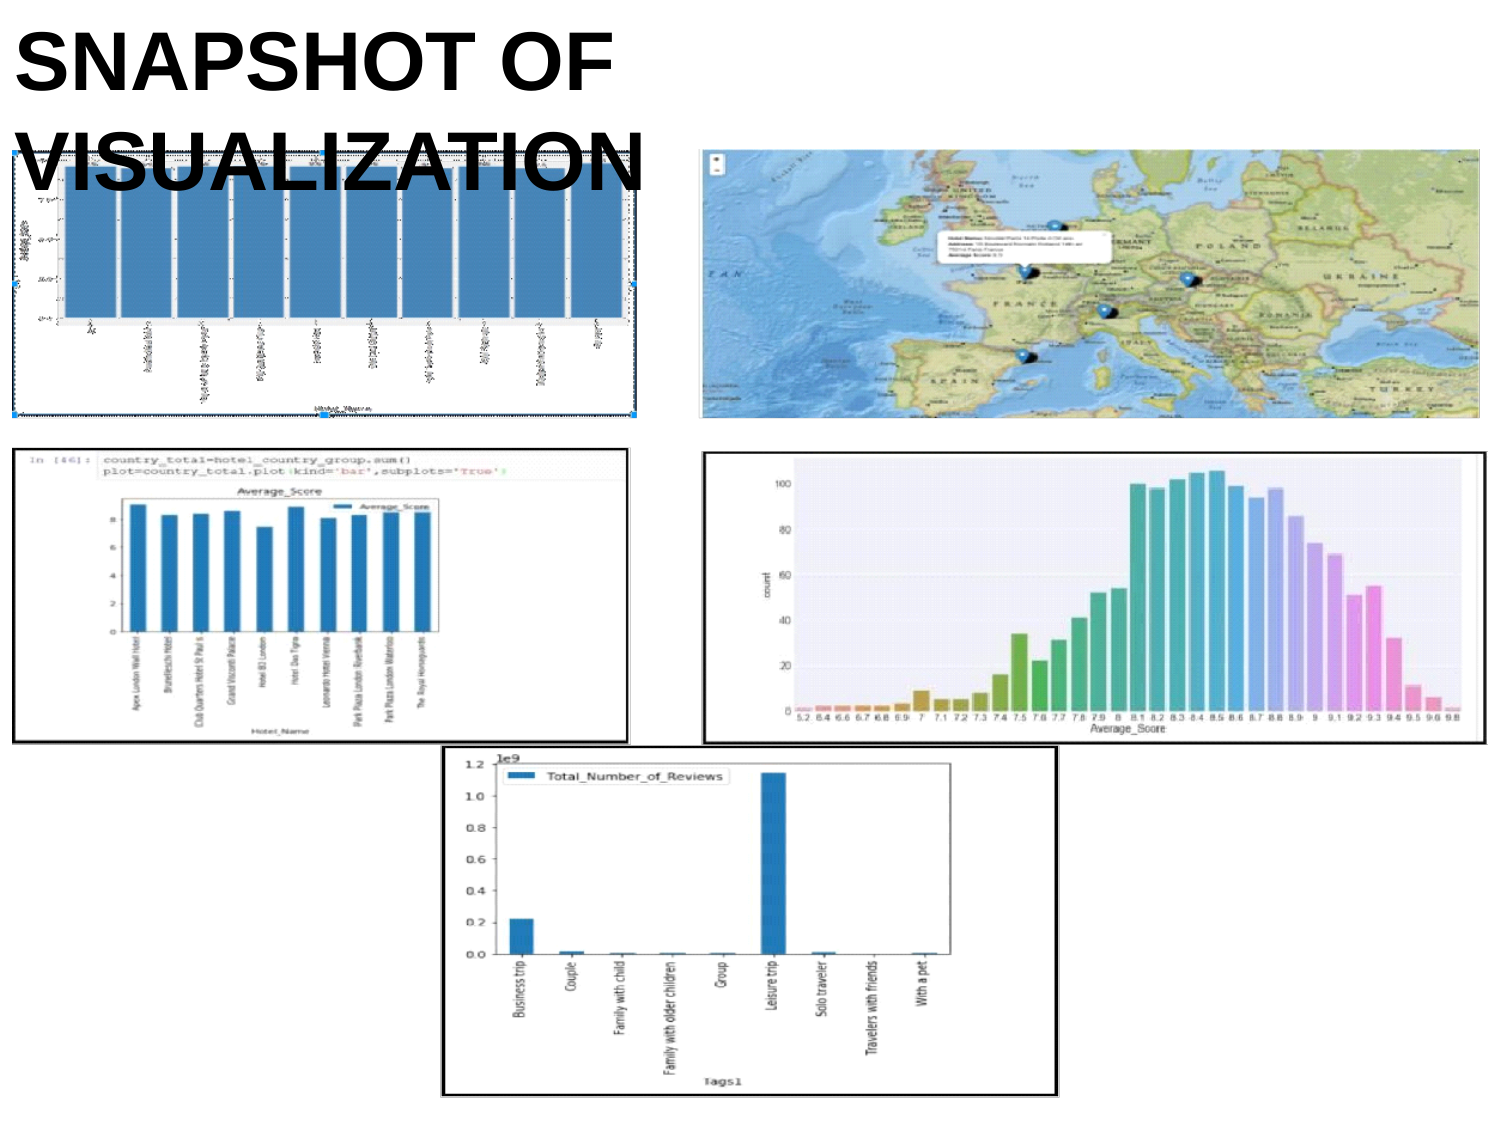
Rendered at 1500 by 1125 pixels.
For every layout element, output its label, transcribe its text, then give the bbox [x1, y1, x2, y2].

picture [12, 149, 1488, 1119]
text_box Snapshot Of Visualization [0, 0, 1127, 104]
